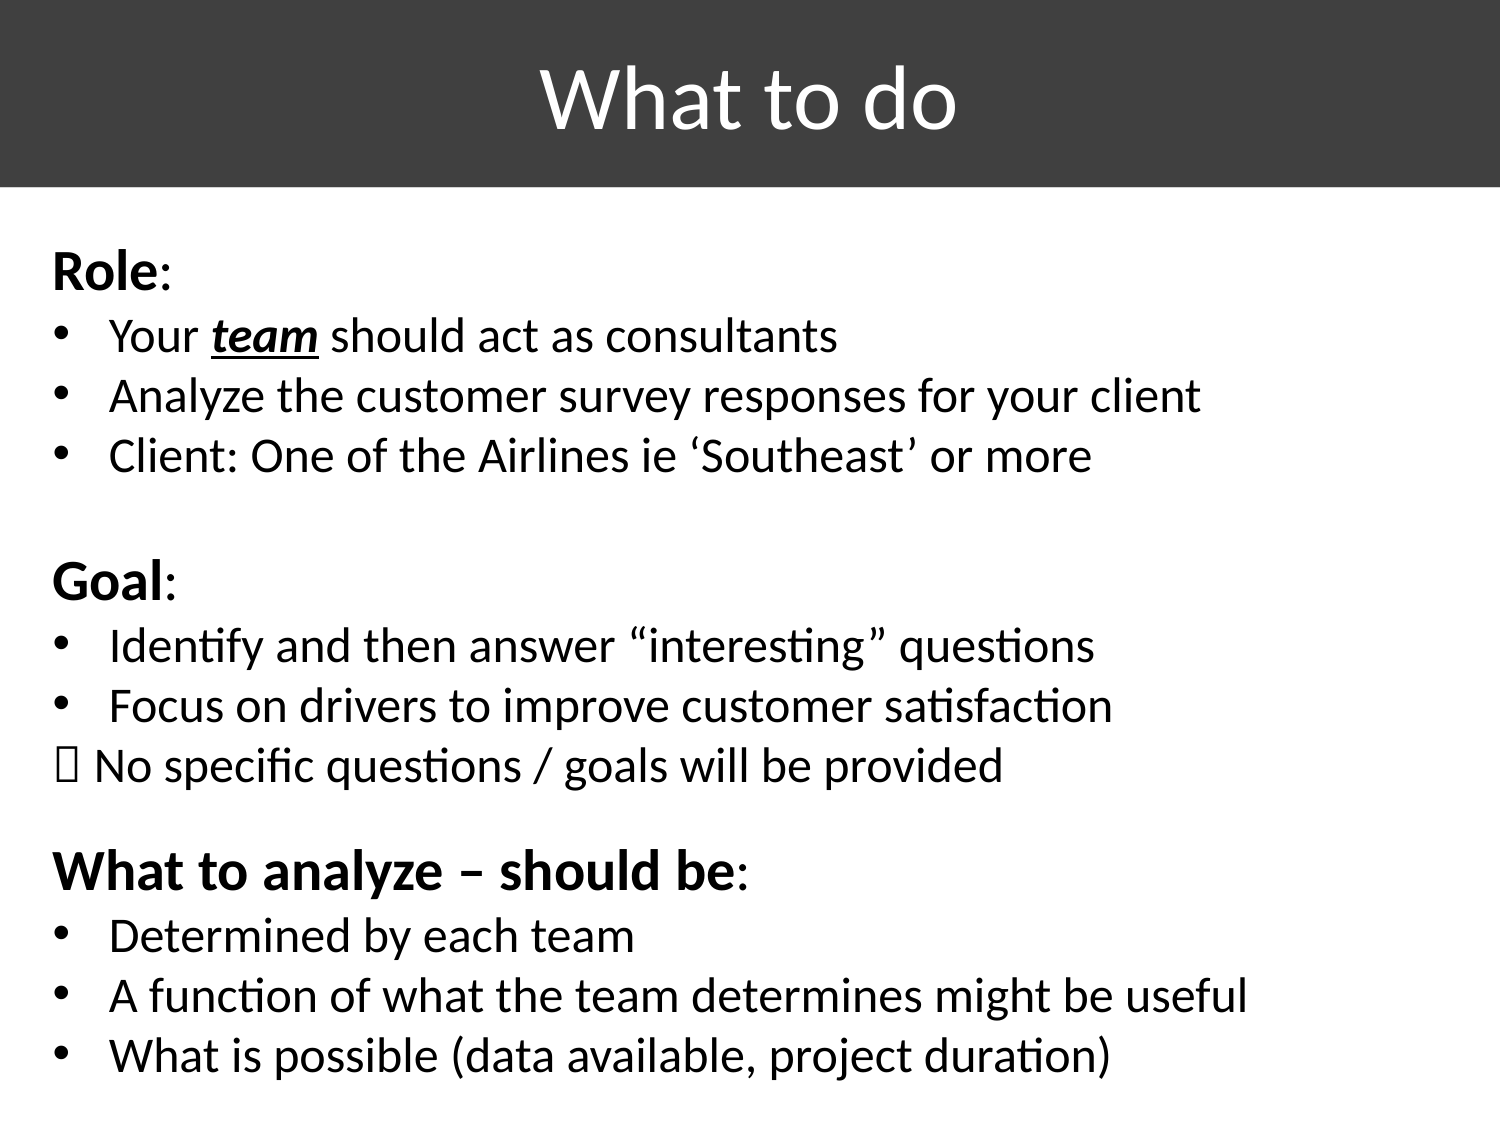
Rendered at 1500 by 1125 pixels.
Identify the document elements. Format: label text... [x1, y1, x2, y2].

title What to do [0, 0, 1500, 188]
list Role: Your team should act as consultants Analyze the customer survey responses for your client Client: One of the Airlines ie ‘Southeast’ or more Goal: Identify and then answer “interesting” questions Focus on drivers to improve customer satisfaction  No specific questions / goals will be provided What to analyze – should be: Determined by each team A function of what the team determines might be useful What is possible (data available, project duration) [37, 224, 1463, 1088]
